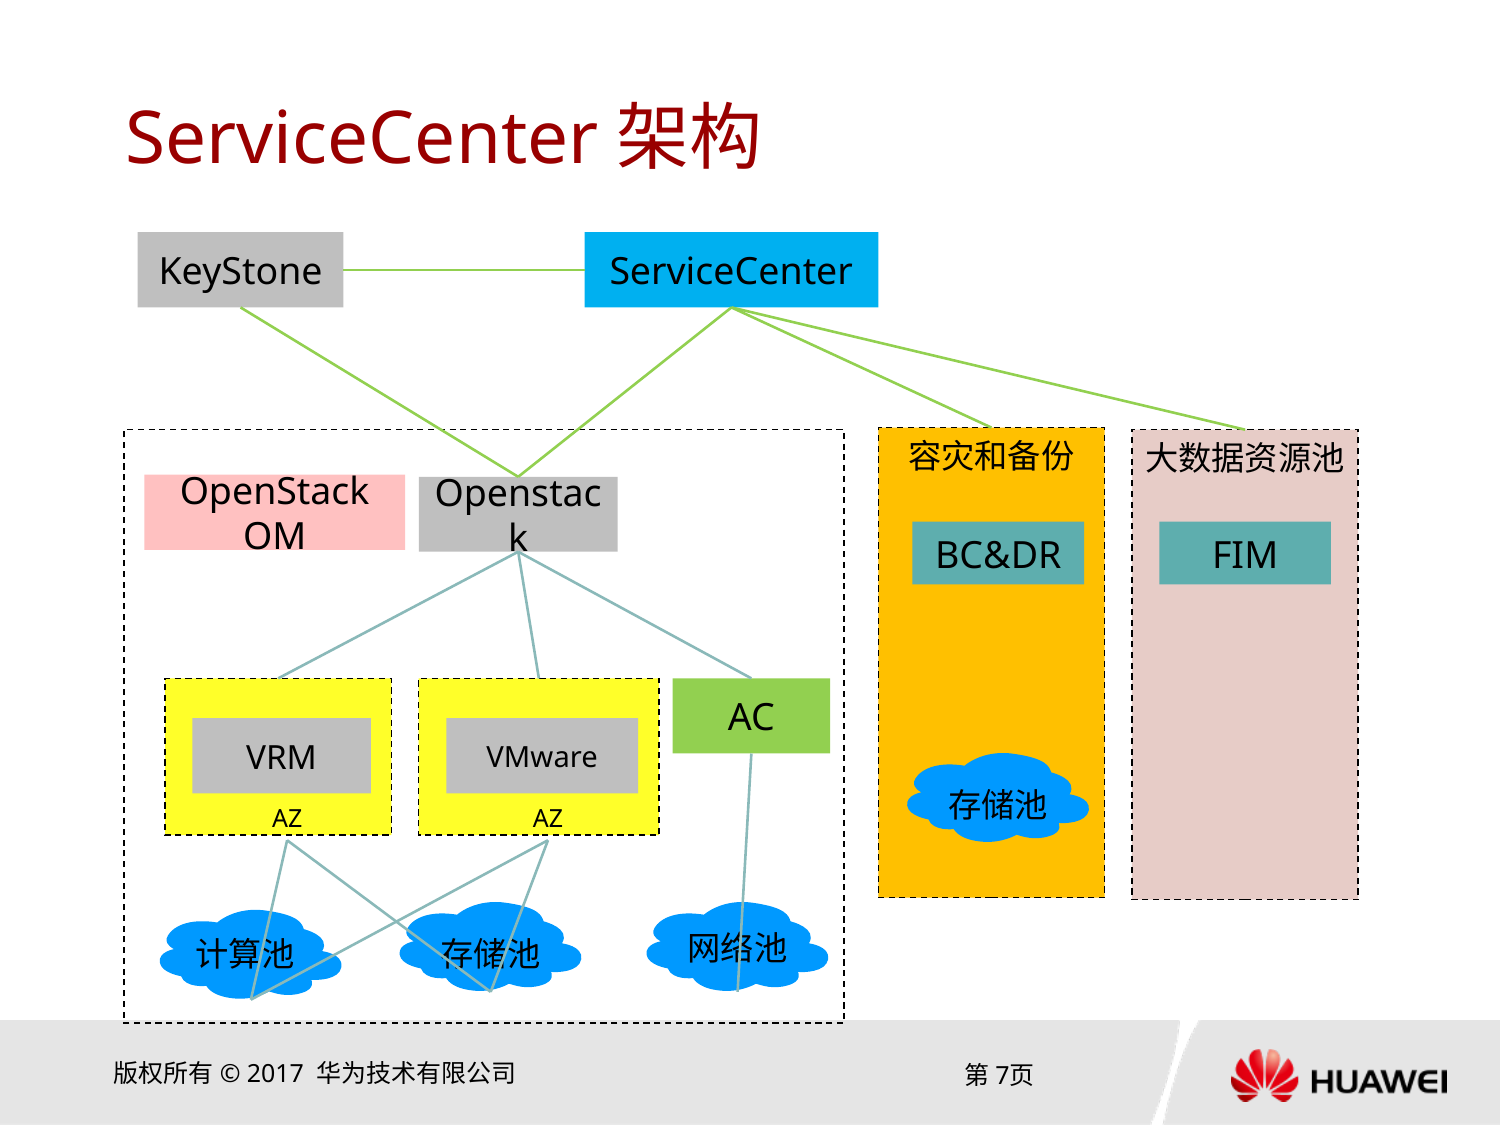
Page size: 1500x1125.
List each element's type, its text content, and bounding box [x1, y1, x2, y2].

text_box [123, 231, 1359, 1024]
title ServiceCenter架构 [111, 63, 1412, 207]
picture [0, 1020, 1500, 1125]
